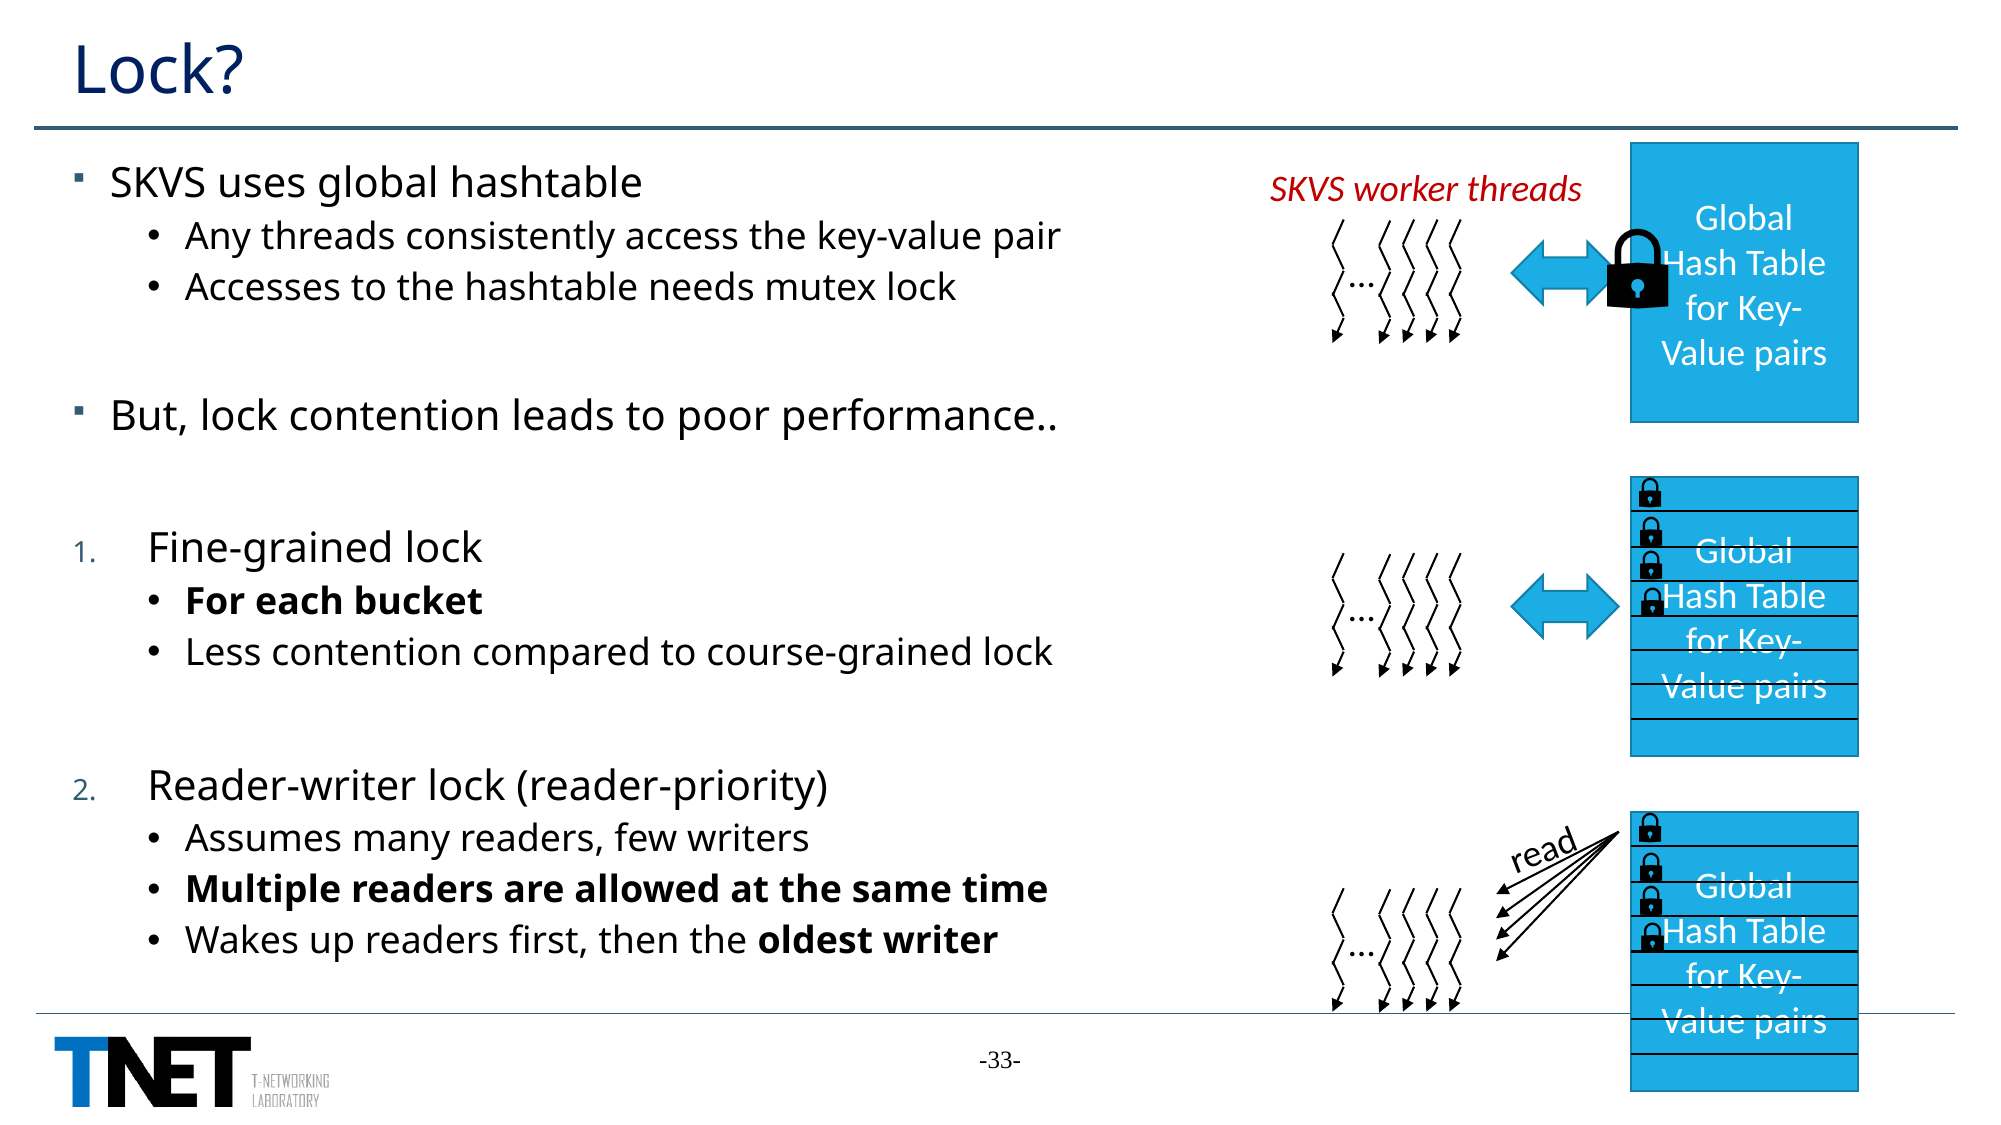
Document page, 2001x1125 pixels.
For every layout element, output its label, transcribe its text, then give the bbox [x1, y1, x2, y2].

text_box [1378, 652, 1391, 678]
text_box Global Hash Table for Key-Value pairs [1630, 476, 1859, 757]
text_box [1425, 986, 1438, 1012]
text_box [1510, 239, 1585, 307]
text_box read [1485, 802, 1600, 894]
text_box [1378, 987, 1391, 1013]
text_box [1425, 317, 1438, 343]
text_box Global Hash Table for Key-Value pairs [1630, 142, 1859, 423]
text_box SKVS worker threads [1255, 156, 1598, 217]
text_box … [1334, 576, 1390, 637]
text_box [1402, 986, 1415, 1012]
text_box [1425, 651, 1438, 677]
text_box [1496, 874, 1559, 919]
text_box … [1334, 242, 1390, 303]
picture [1630, 808, 1669, 845]
text_box [1496, 884, 1510, 895]
title Lock? [57, 28, 1923, 123]
text_box [1496, 866, 1580, 940]
picture [1632, 847, 1672, 956]
picture [1585, 216, 1690, 321]
picture [1630, 473, 1669, 510]
text_box [1448, 651, 1461, 677]
text_box Global Hash Table for Key-Value pairs [1630, 811, 1859, 1092]
list SKVS uses global hashtable Any threads consistently access the key-value pair Accesses to the hashtable needs mutex lock But, lock contention leads to poor performance.. Fine-grained lock For each bucket Less contention compared to course-grained lock Reader-writer lock (reader-priority) Assumes many readers, few writers Multiple readers are allowed at the same time Wakes up readers first, then the oldest writer [57, 154, 1923, 998]
text_box [1496, 861, 1592, 962]
picture [1630, 511, 1672, 621]
text_box … [1334, 911, 1390, 972]
text_box [1510, 572, 1621, 641]
text_box [1331, 317, 1344, 343]
text_box [1378, 319, 1391, 345]
text_box [1448, 317, 1461, 343]
text_box [1448, 986, 1461, 1012]
text_box [1331, 986, 1344, 1012]
slide_number -33- [774, 1036, 1225, 1097]
text_box [1402, 651, 1415, 677]
picture [54, 1036, 330, 1109]
text_box [1402, 317, 1415, 343]
text_box [1331, 651, 1344, 677]
